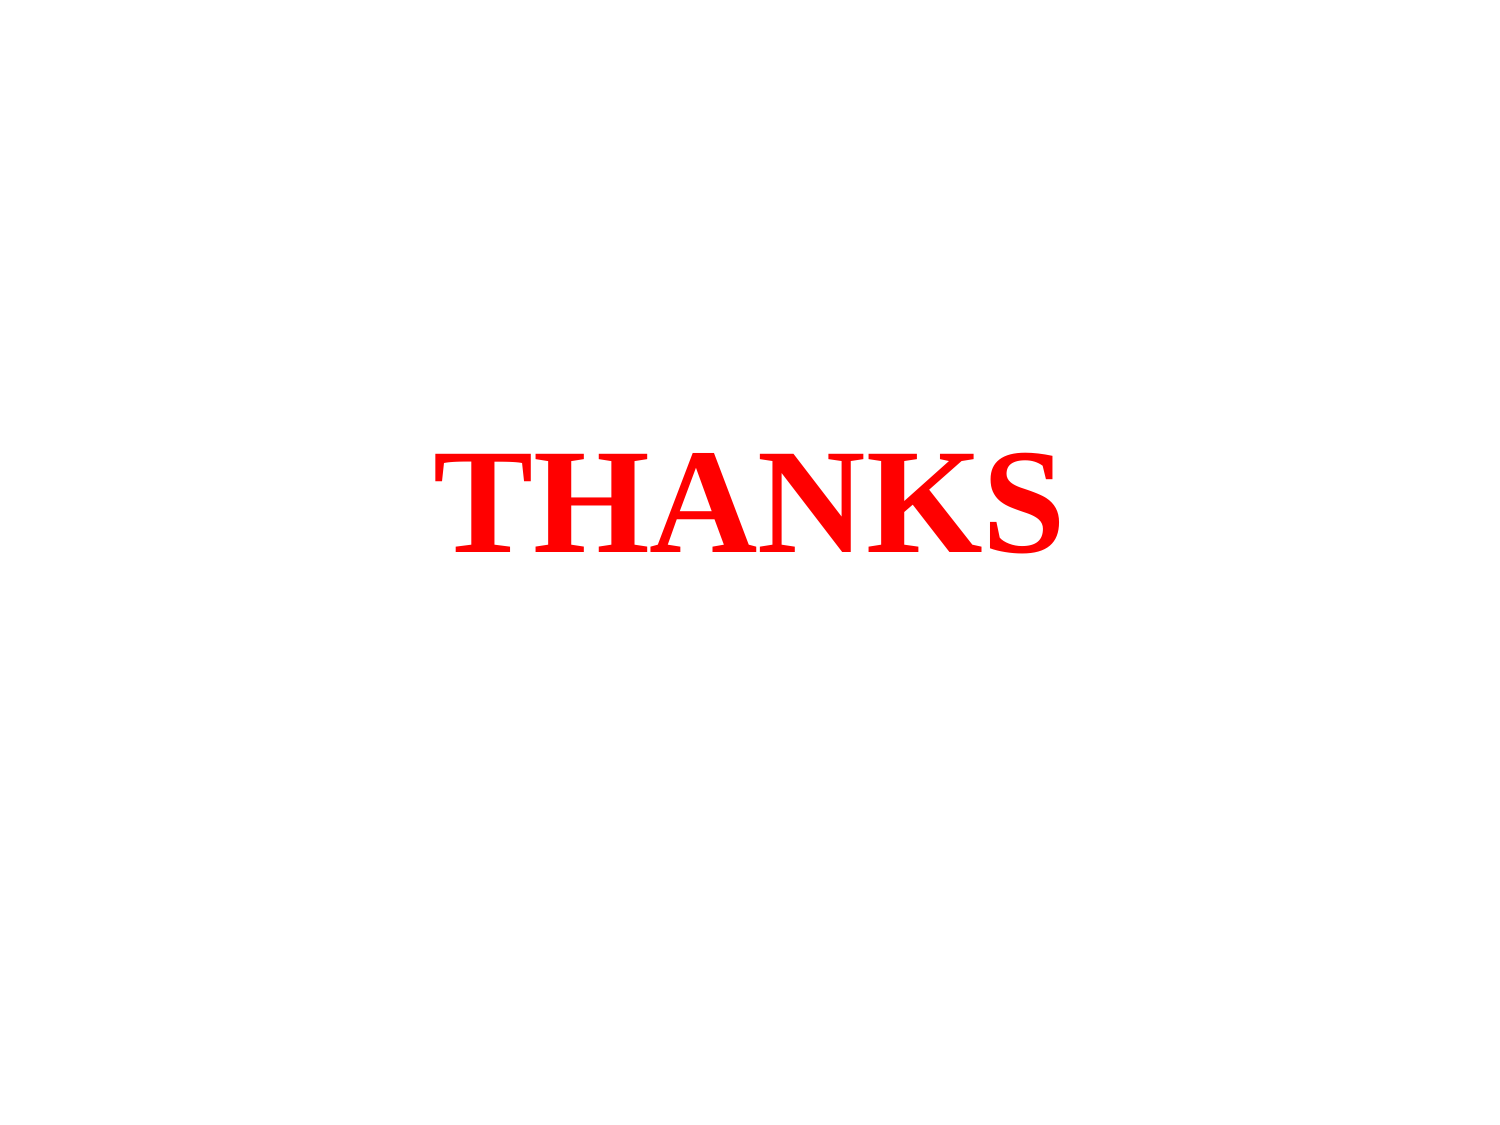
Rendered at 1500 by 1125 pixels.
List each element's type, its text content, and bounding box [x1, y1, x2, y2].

title THANKS [75, 45, 1425, 941]
